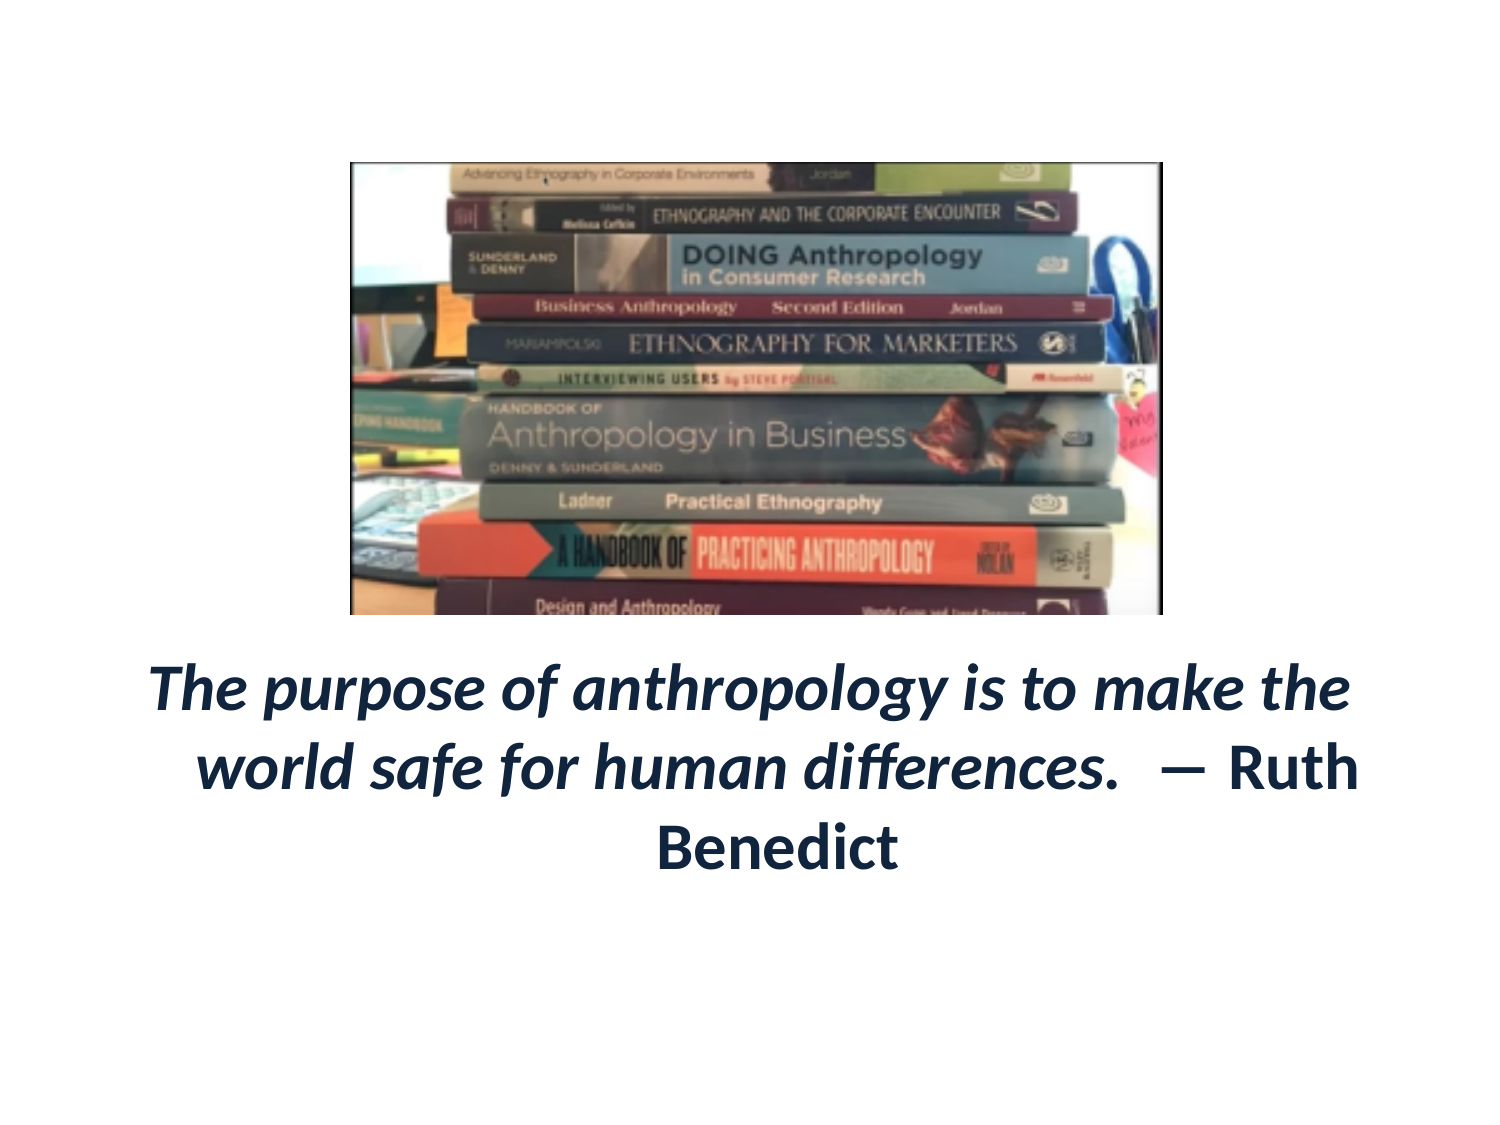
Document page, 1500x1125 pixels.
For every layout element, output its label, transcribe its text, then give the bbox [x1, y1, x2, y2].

list The purpose of anthropology is to make the world safe for human differences. ― Ruth Benedict [75, 262, 1425, 1005]
picture [349, 162, 1163, 616]
